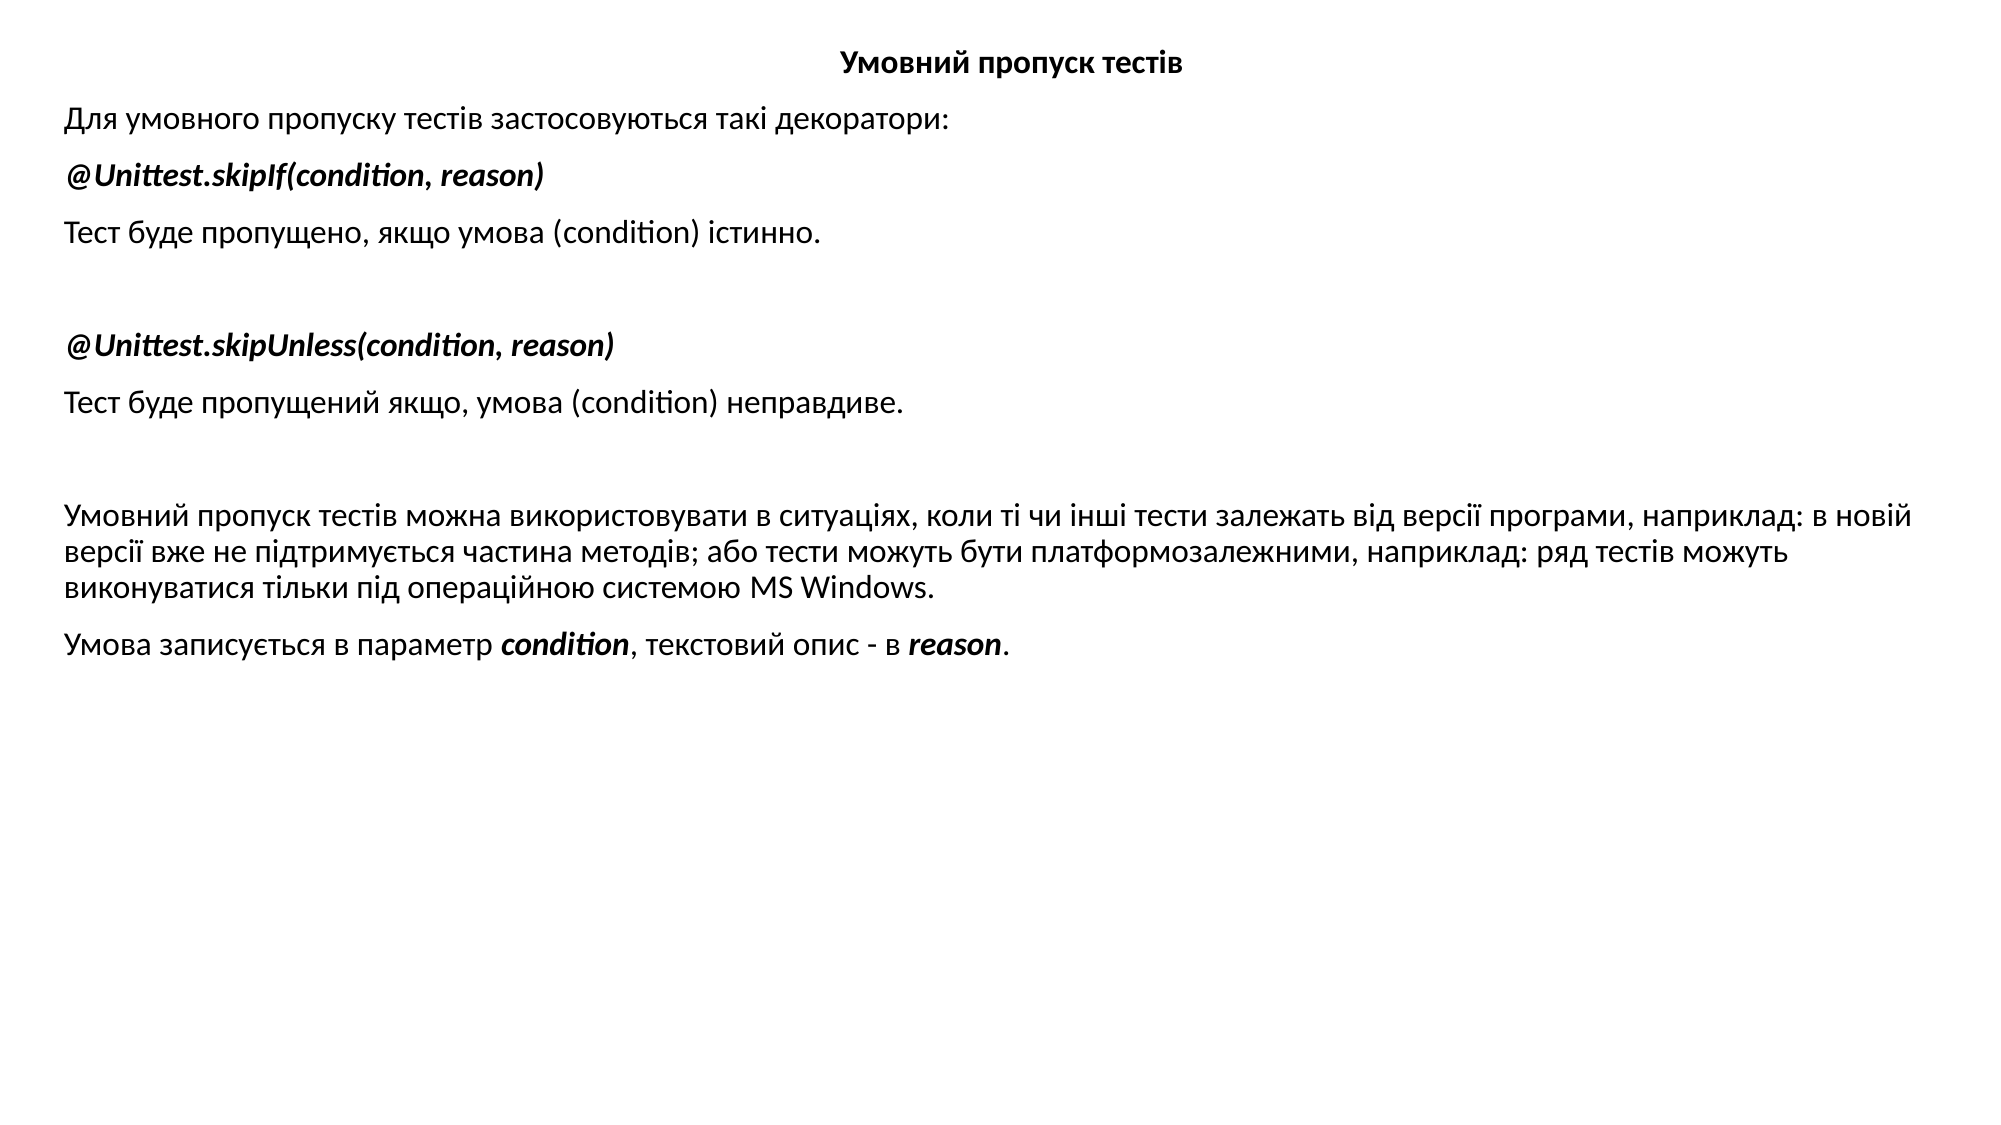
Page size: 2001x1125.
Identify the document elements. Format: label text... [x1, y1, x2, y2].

list Умовний пропуск тестів Для умовного пропуску тестів застосовуються такі декоратори: @Unittest.skipIf(condition, reason) Тест буде пропущено, якщо умова (condition) істинно. @Unittest.skipUnless(condition, reason) Тест буде пропущений якщо, умова (condition) неправдиве. Умовний пропуск тестів можна використовувати в ситуаціях, коли ті чи інші тести залежать від версії програми, наприклад: в новій версії вже не підтримується частина методів; або тести можуть бути платформозалежними, наприклад: ряд тестів можуть виконуватися тільки під операційною системою MS Windows. Умова записується в параметр condition, текстовий опис - в reason. [49, 37, 1983, 1076]
